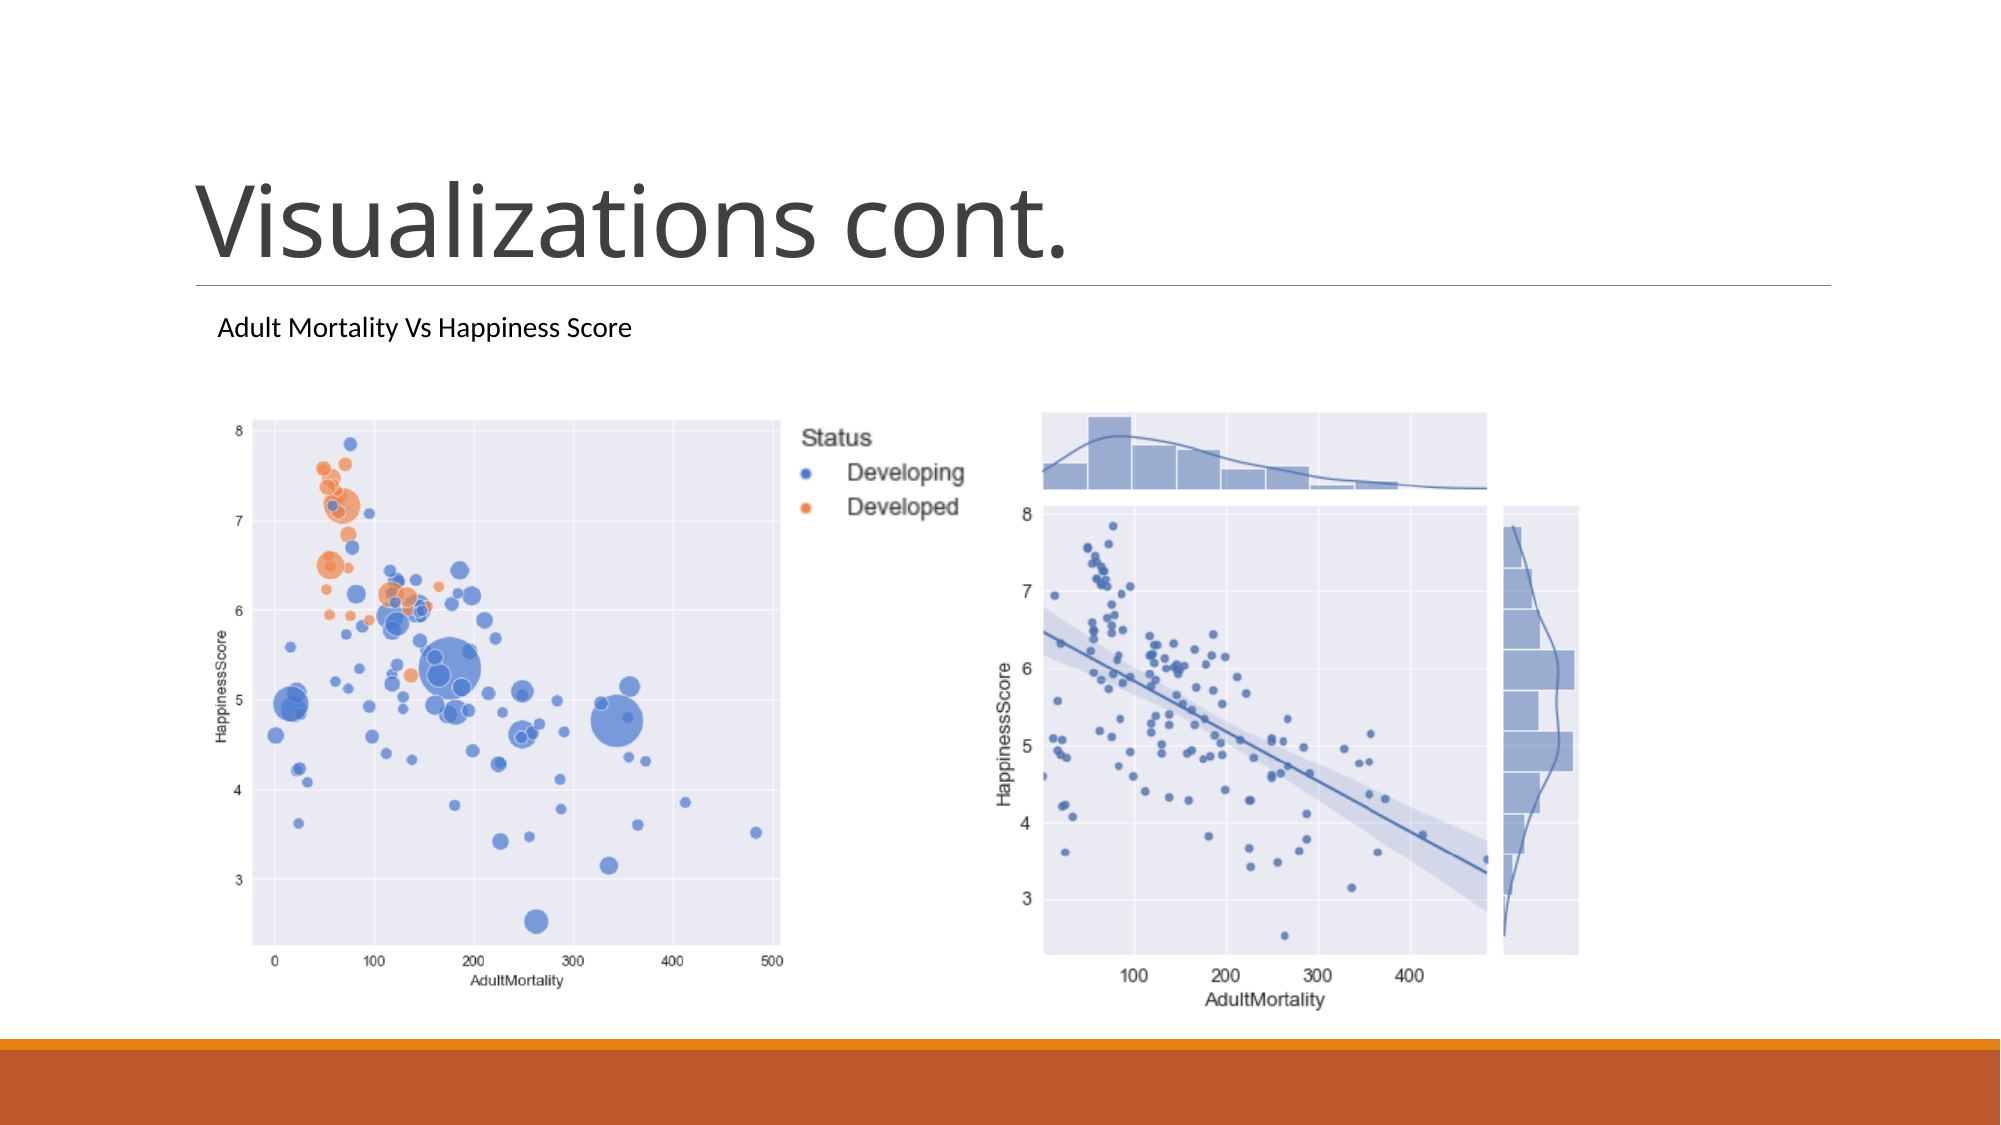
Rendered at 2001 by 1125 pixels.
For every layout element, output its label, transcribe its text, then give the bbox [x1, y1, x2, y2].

picture [781, 393, 1703, 1039]
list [173, 400, 855, 999]
title Visualizations cont. [180, 47, 1830, 285]
text_box Adult Mortality Vs Happiness Score [202, 301, 707, 351]
